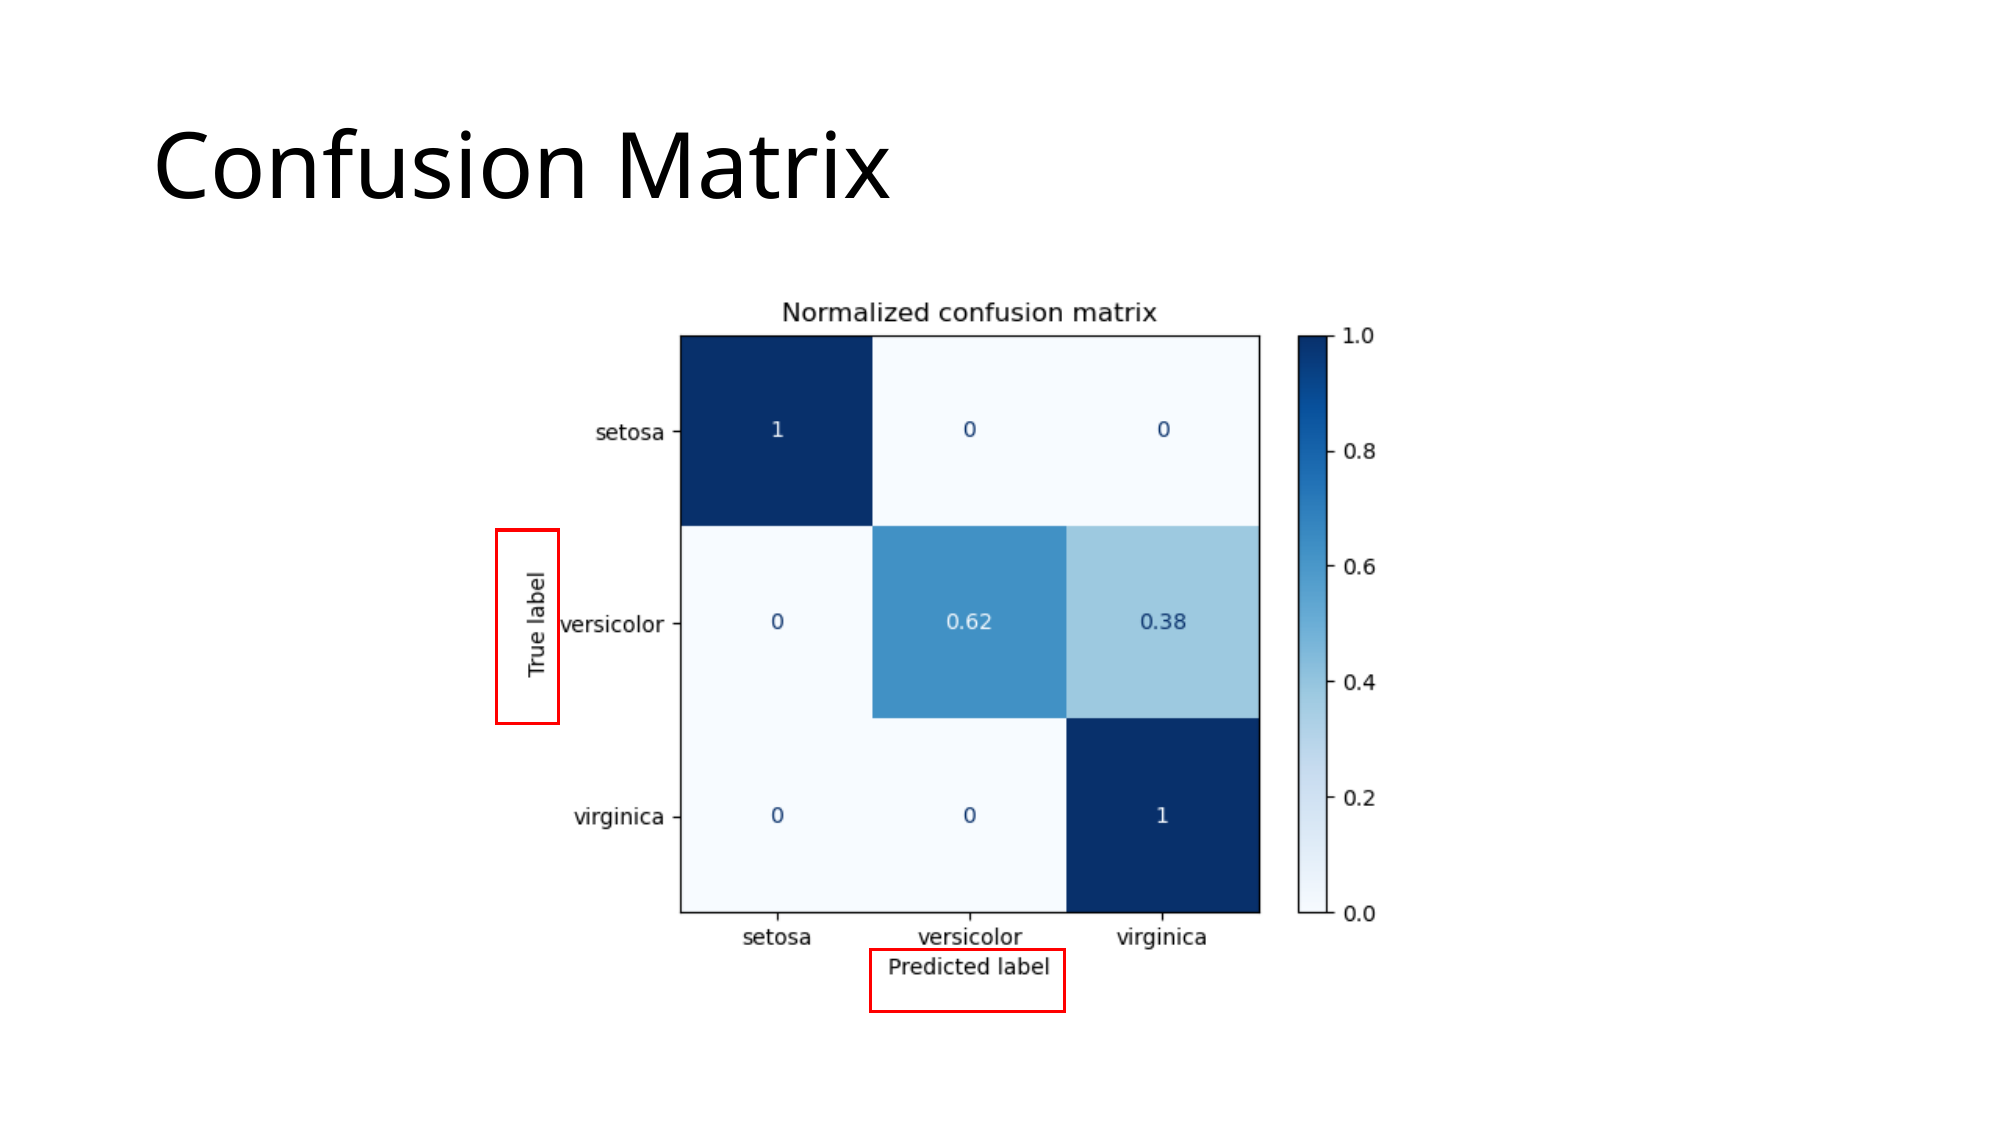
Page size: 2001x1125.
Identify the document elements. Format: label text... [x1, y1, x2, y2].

text_box [495, 528, 513, 725]
text_box [869, 996, 1066, 1013]
picture [513, 244, 1515, 996]
title Confusion Matrix [137, 59, 1863, 278]
